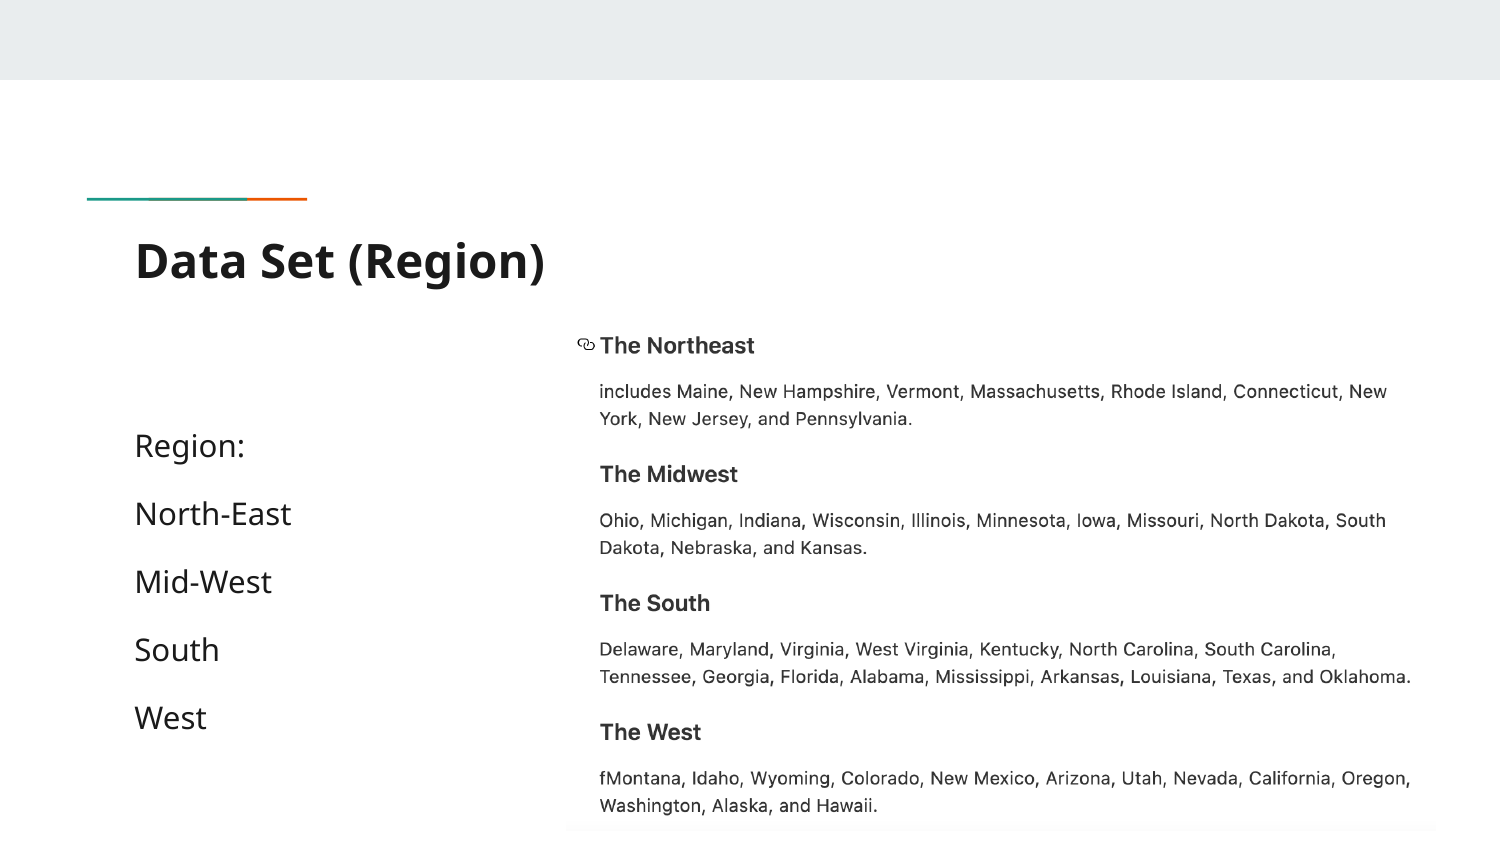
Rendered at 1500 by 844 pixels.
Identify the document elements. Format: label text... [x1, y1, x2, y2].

list Region: North-East Mid-West South West [119, 405, 561, 777]
title Data Set (Region) [119, 216, 1381, 305]
picture [566, 303, 1436, 832]
